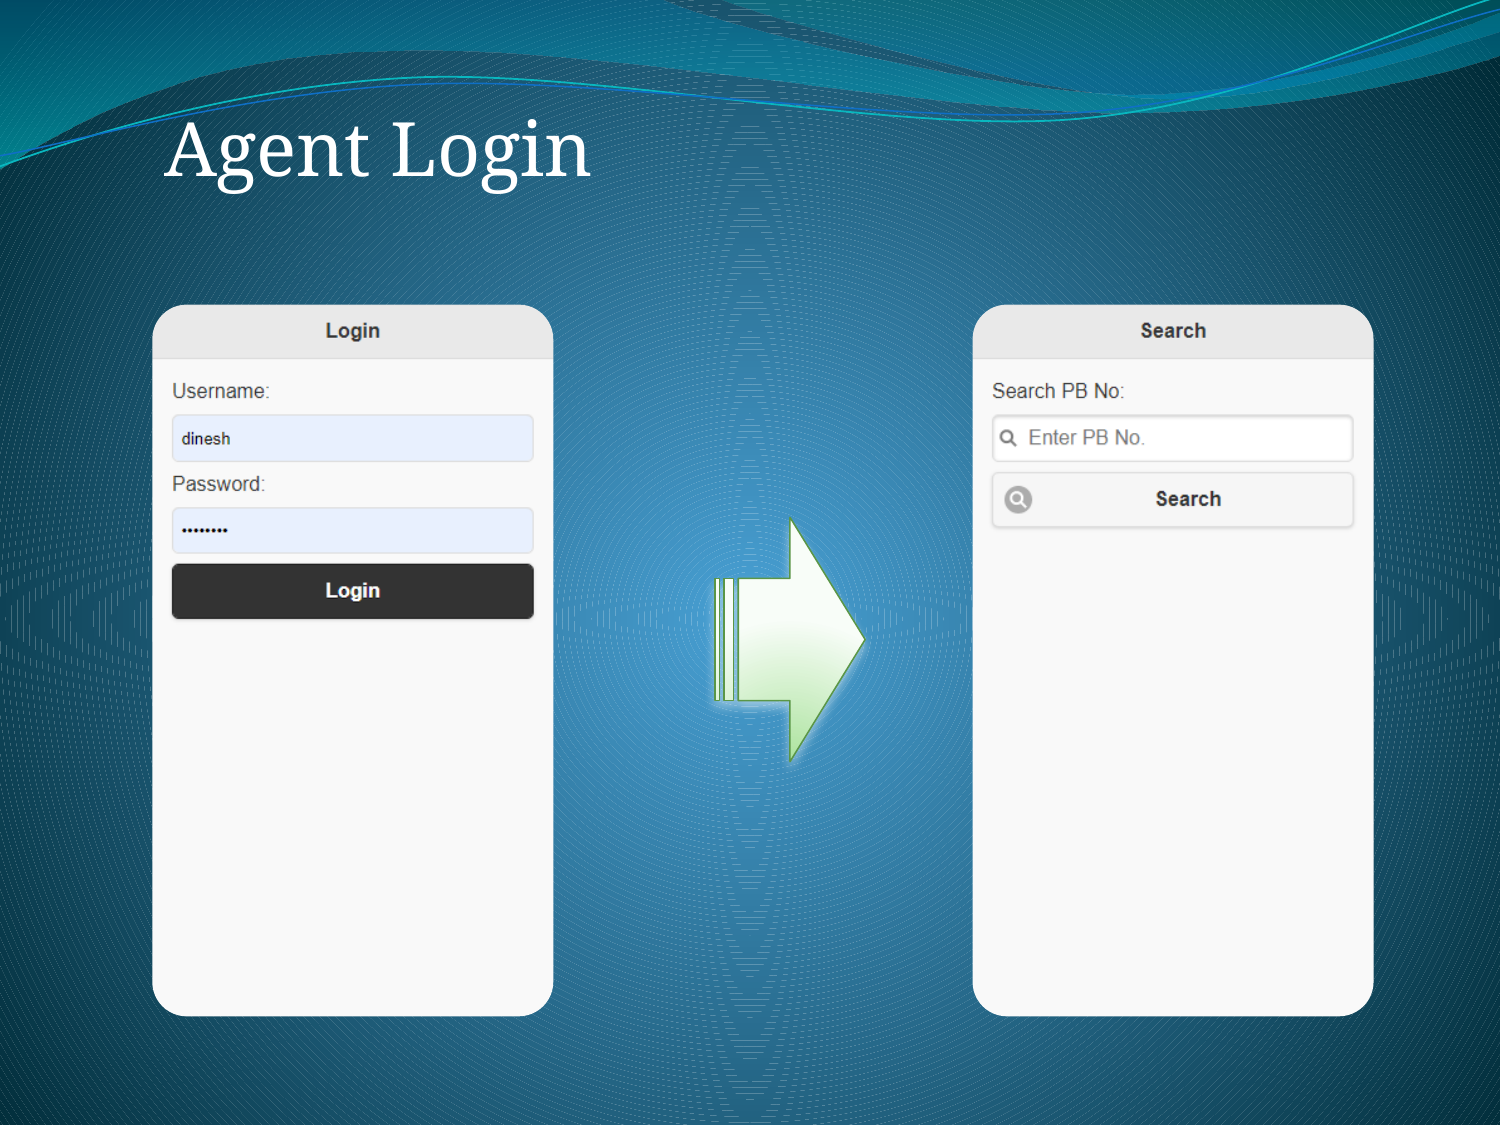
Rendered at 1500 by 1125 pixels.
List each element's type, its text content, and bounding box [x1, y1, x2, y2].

text_box Agent Login [149, 93, 609, 199]
text_box [714, 578, 720, 701]
picture [972, 304, 1374, 1017]
picture [152, 304, 554, 1017]
text_box [737, 516, 866, 763]
text_box [723, 578, 734, 701]
